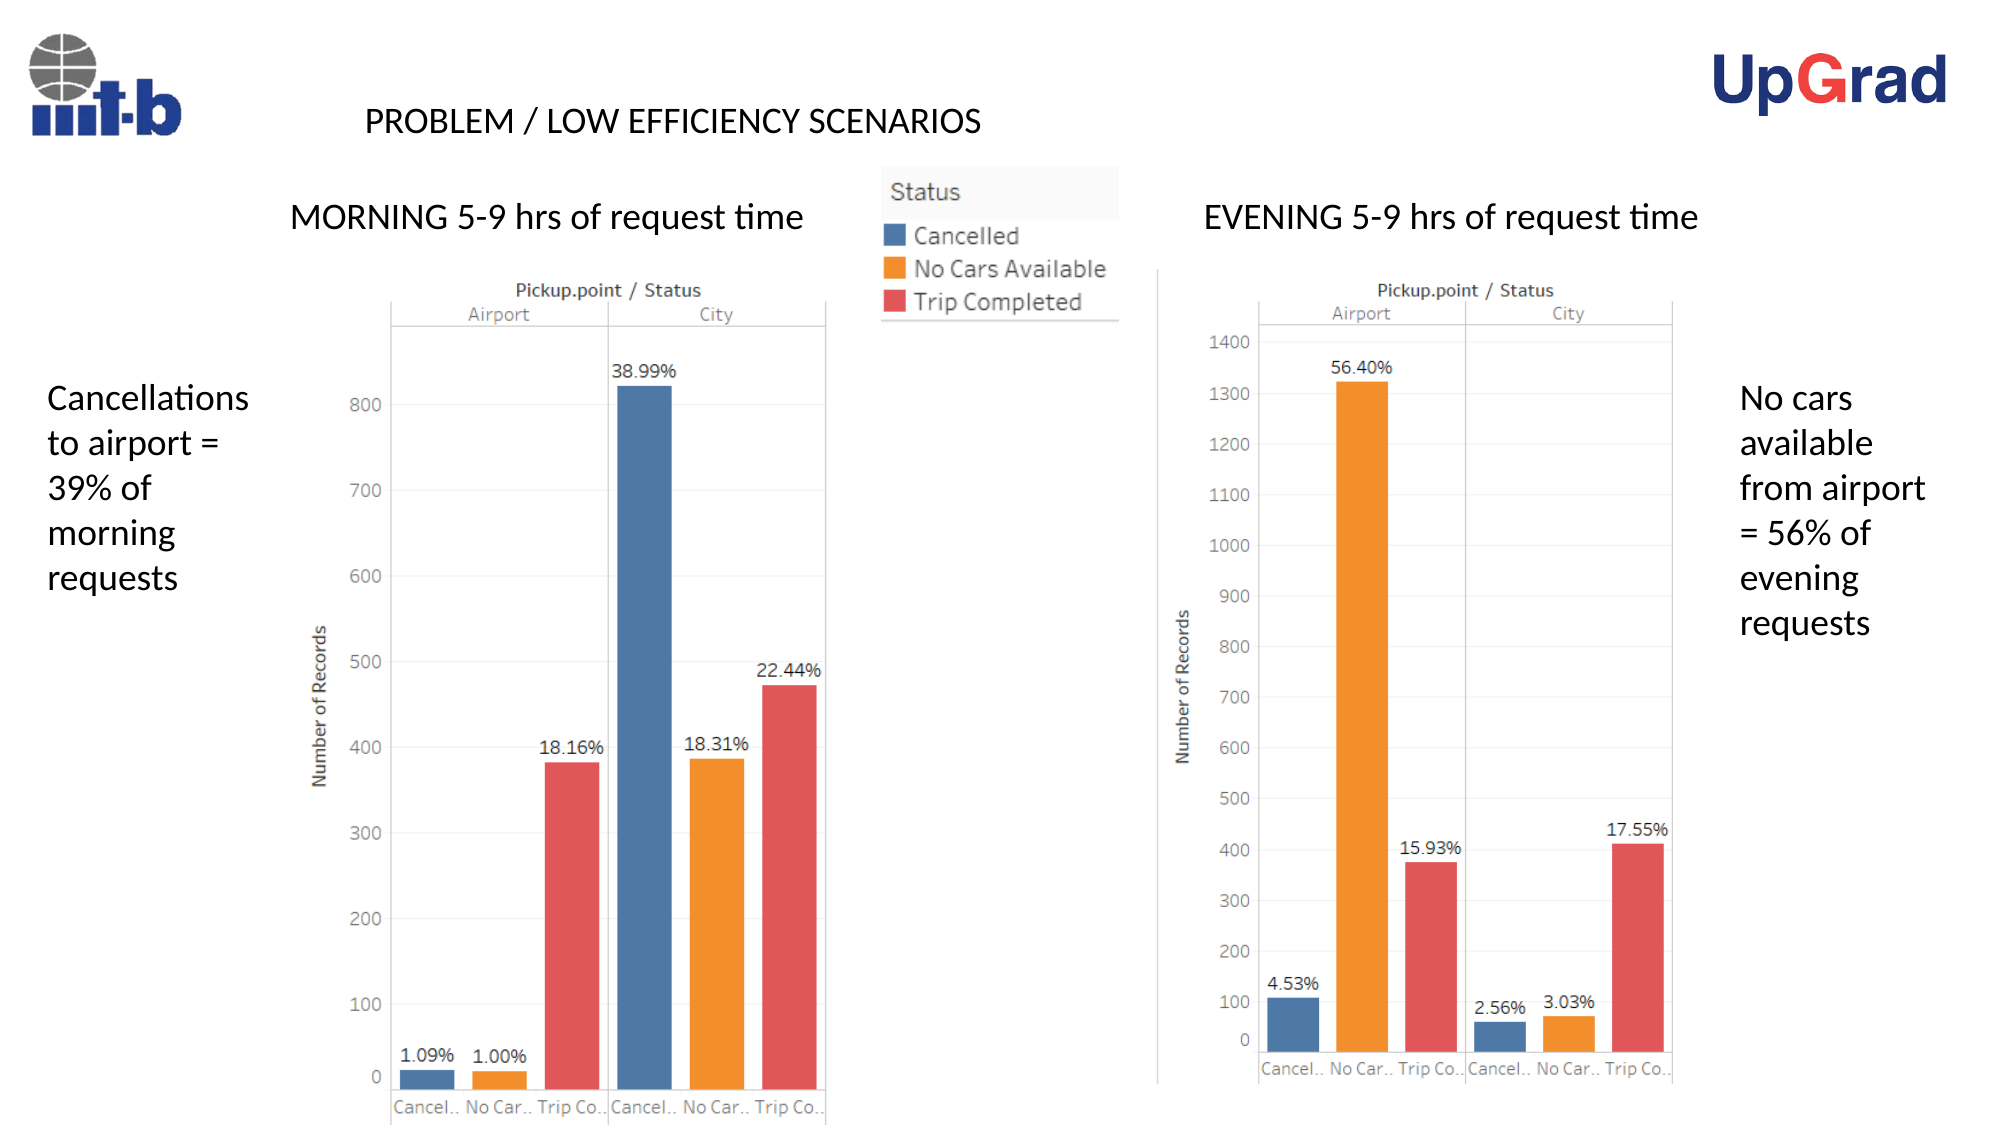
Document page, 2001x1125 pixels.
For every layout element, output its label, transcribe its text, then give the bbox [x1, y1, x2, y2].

picture [289, 269, 836, 1125]
picture [1714, 53, 1952, 116]
text_box Cancellations to airport = 39% of morning requests [32, 365, 275, 606]
picture [0, 29, 208, 163]
picture [881, 166, 1119, 324]
text_box No cars available from airport = 56% of evening requests [1725, 365, 1968, 651]
text_box MORNING 5-9 hrs of request time [274, 184, 849, 245]
picture [1156, 269, 1696, 1084]
text_box EVENING 5-9 hrs of request time [1189, 184, 1763, 245]
text_box PROBLEM / LOW EFFICIENCY SCENARIOS [349, 88, 1449, 149]
